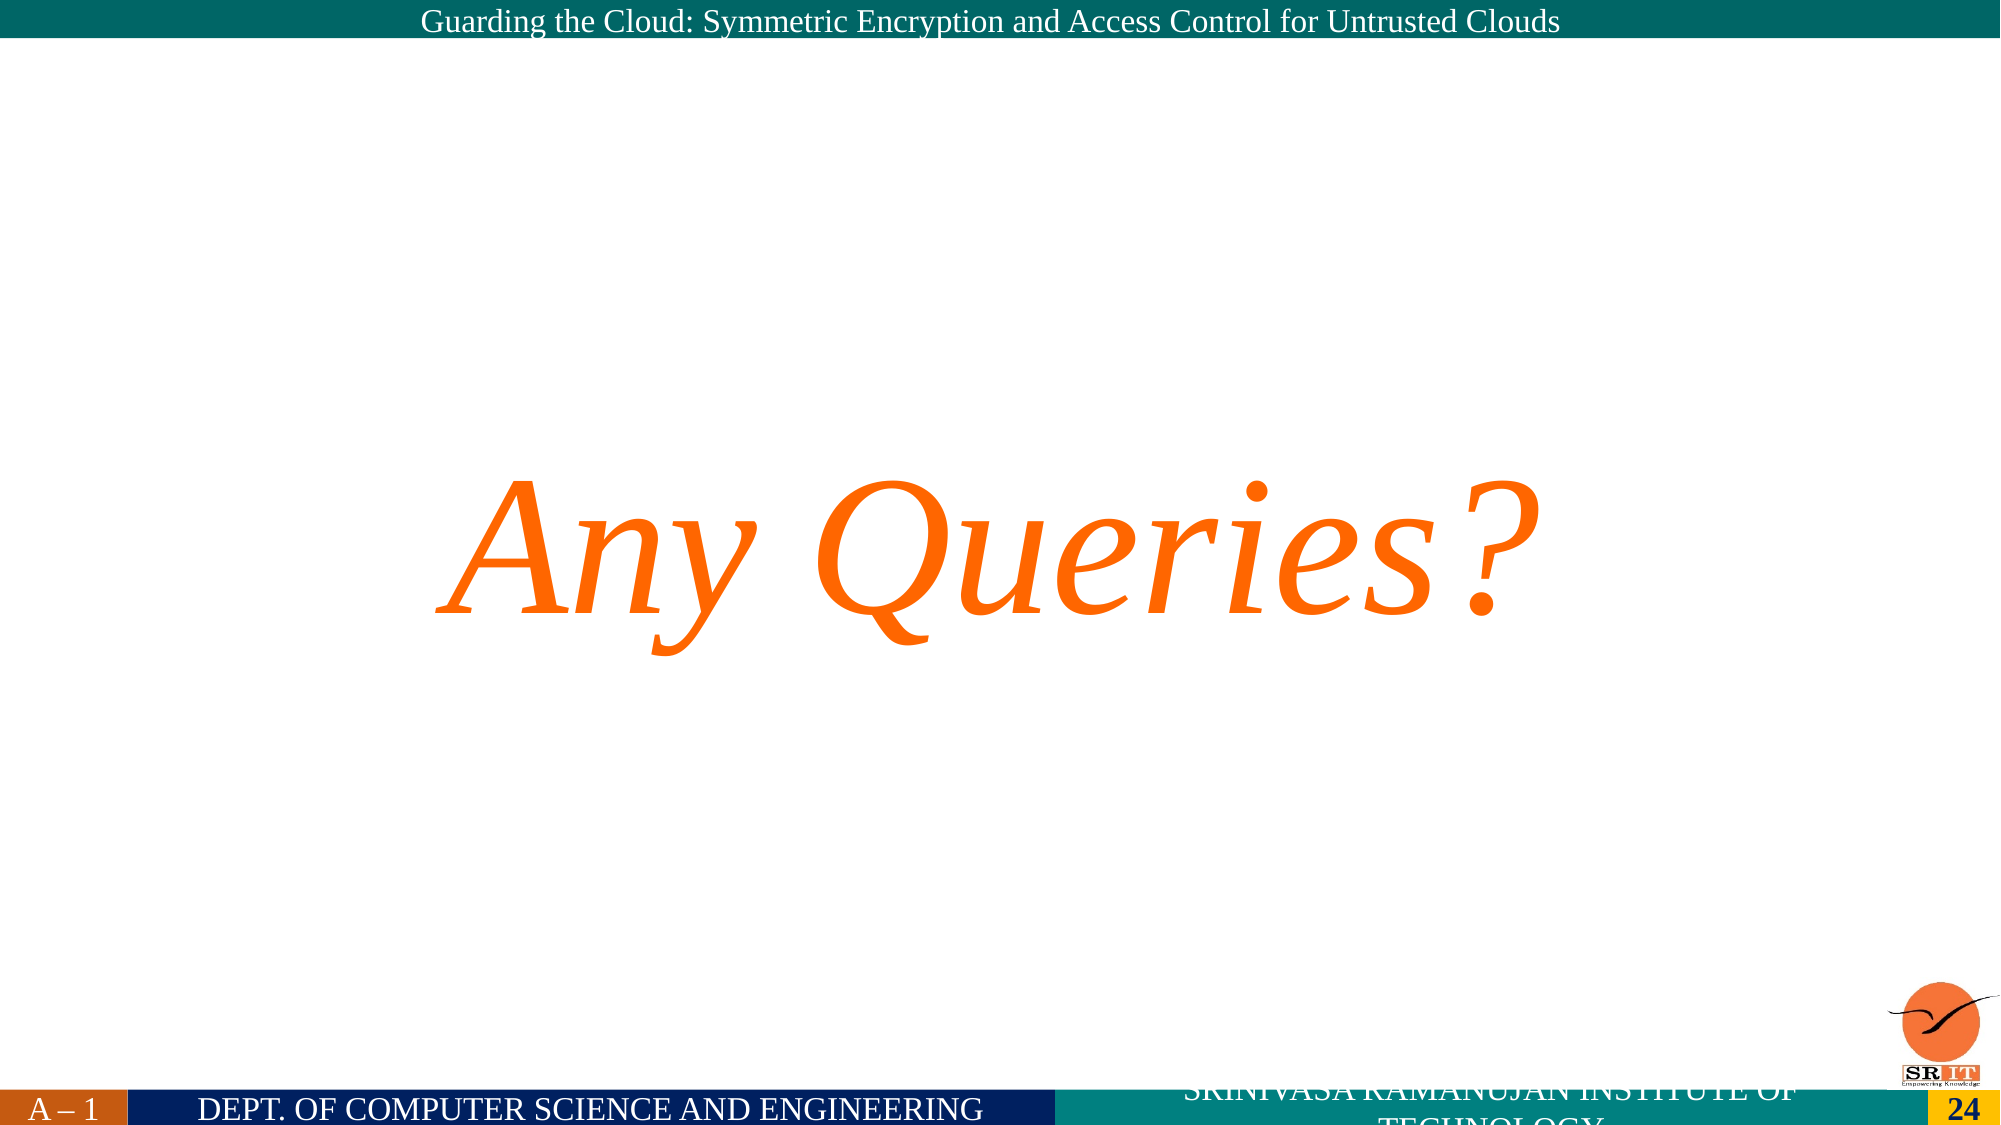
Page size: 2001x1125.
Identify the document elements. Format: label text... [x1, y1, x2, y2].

picture [1887, 977, 2000, 1090]
text_box Any Queries? [431, 389, 1556, 662]
